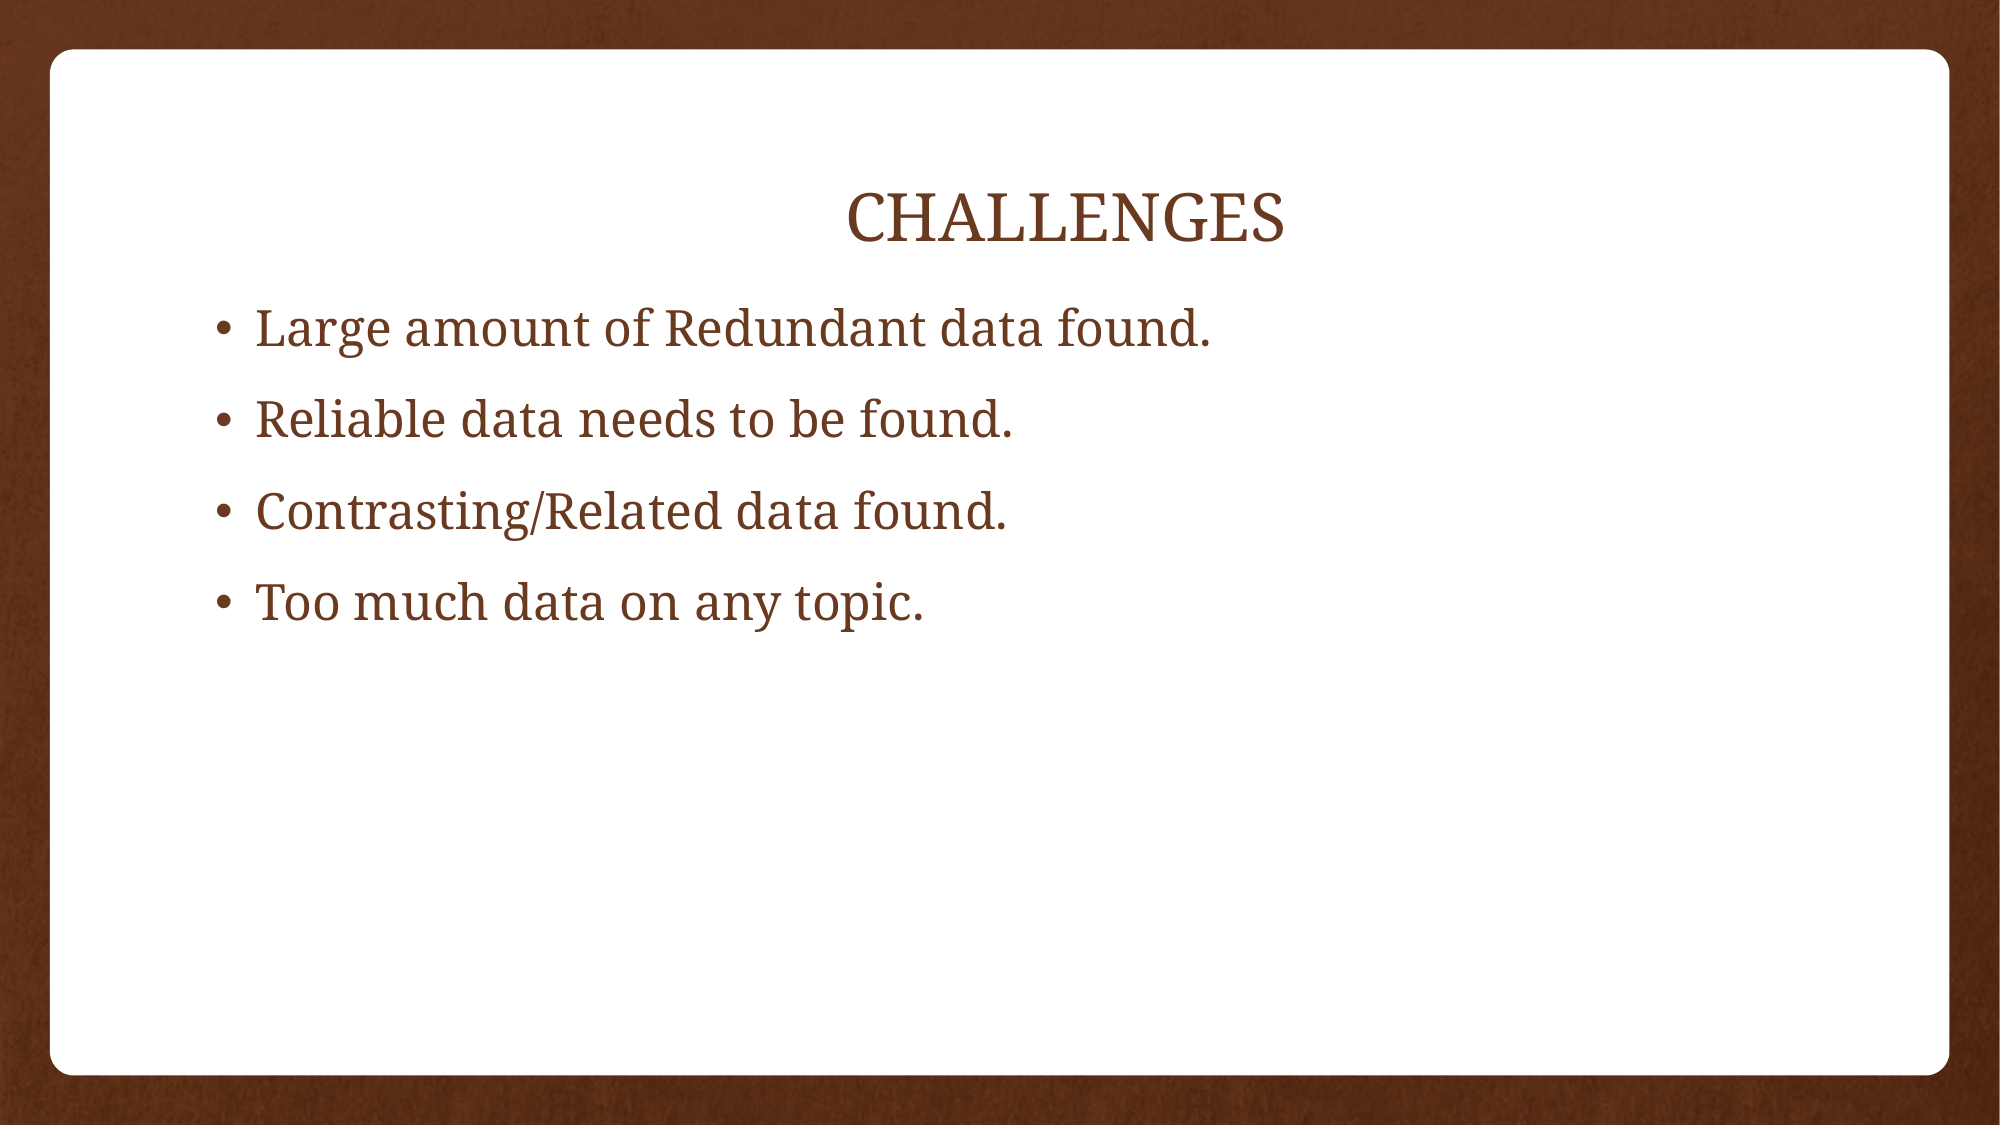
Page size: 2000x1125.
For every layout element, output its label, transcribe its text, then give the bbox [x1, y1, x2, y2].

list Large amount of Redundant data found. Reliable data needs to be found. Contrasting/Related data found. Too much data on any topic. [199, 295, 1800, 996]
title CHALLENGES [199, 70, 1800, 263]
